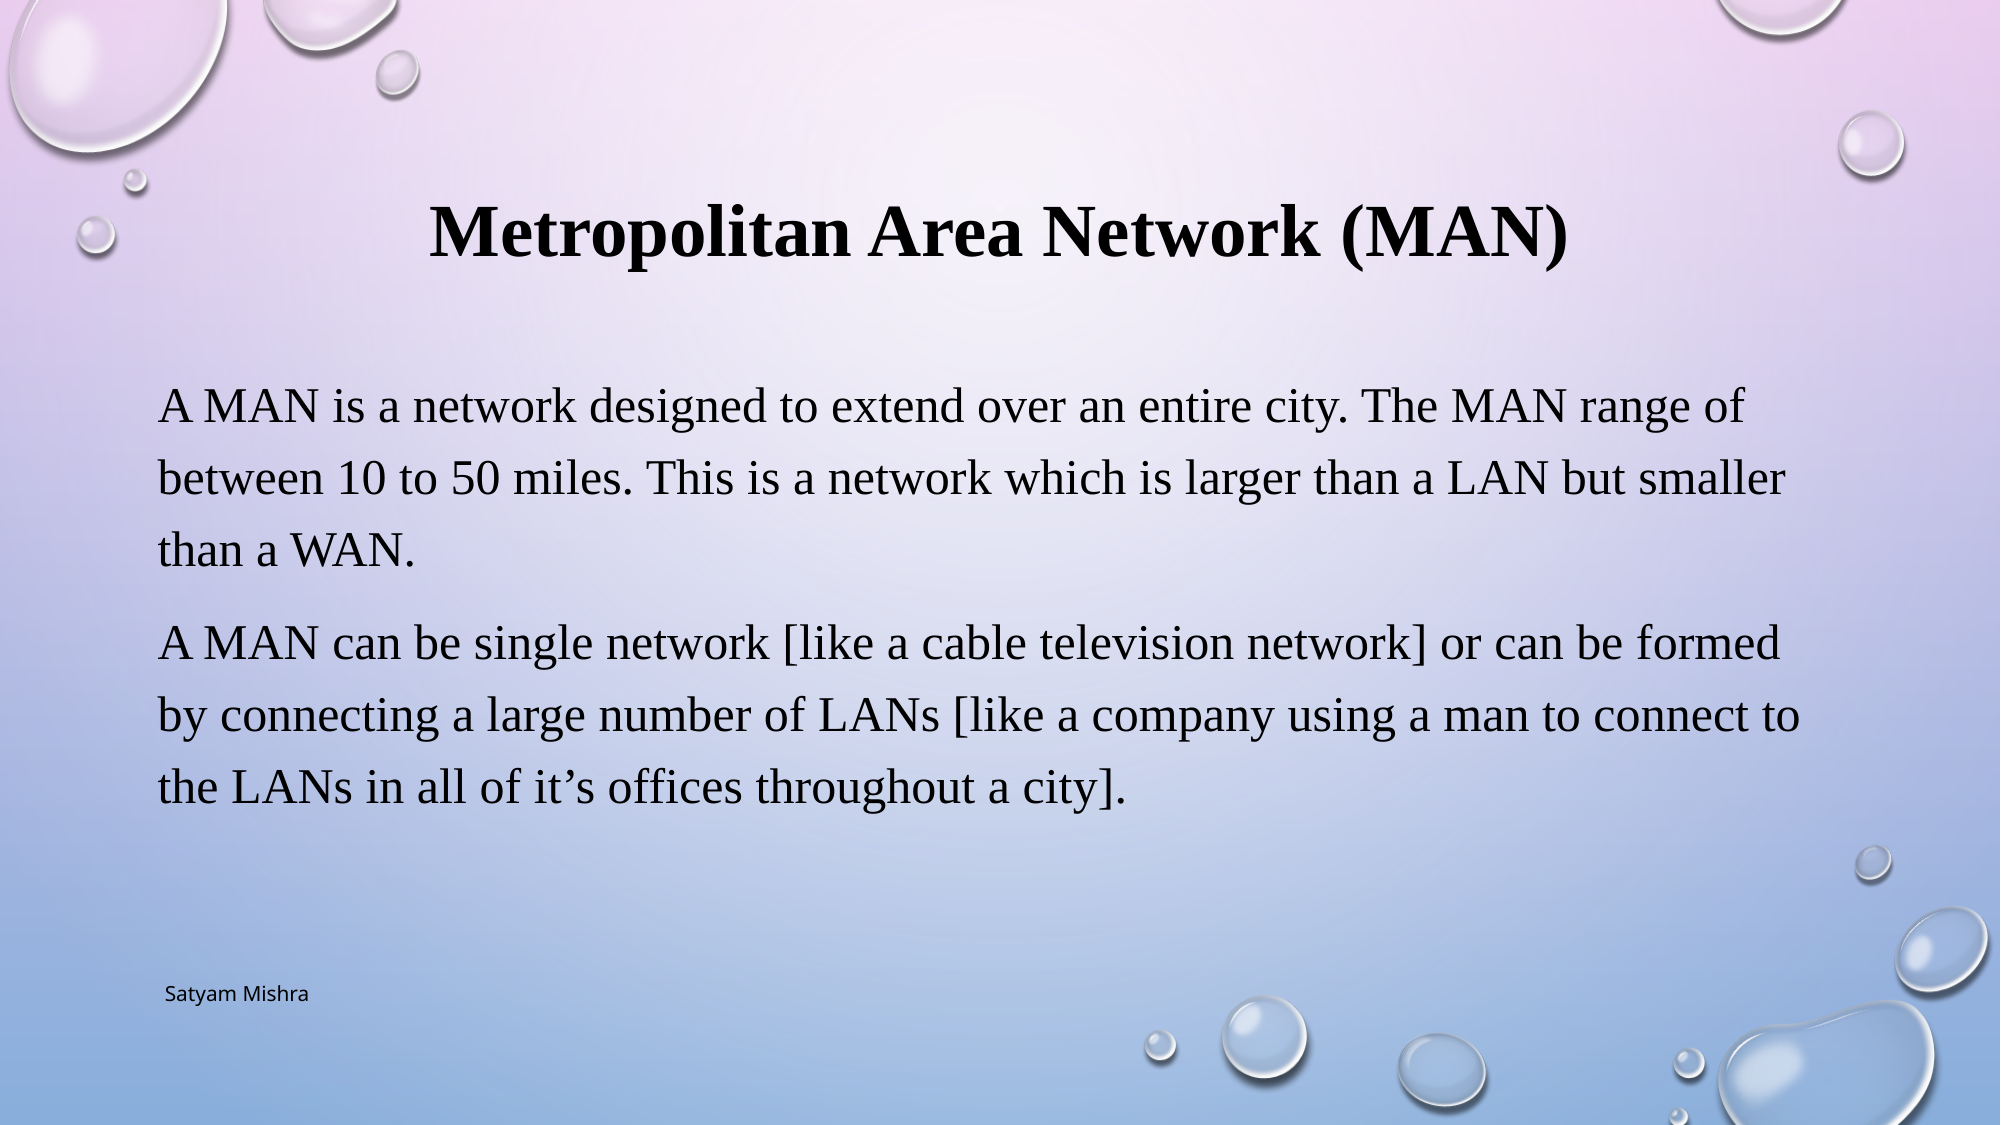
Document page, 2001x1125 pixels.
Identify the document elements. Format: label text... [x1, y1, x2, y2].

list A MAN is a network designed to extend over an entire city. The MAN range of between 10 to 50 miles. This is a network which is larger than a LAN but smaller than a WAN. A MAN can be single network [like a cable television network] or can be formed by connecting a large number of LANs [like a company using a man to connect to the LANs in all of it’s offices throughout a city]. [142, 353, 1843, 1008]
footer Satyam Mishra [149, 965, 1245, 1025]
title Metropolitan Area Network (MAN) [149, 101, 1851, 364]
picture [0, 0, 2000, 1125]
